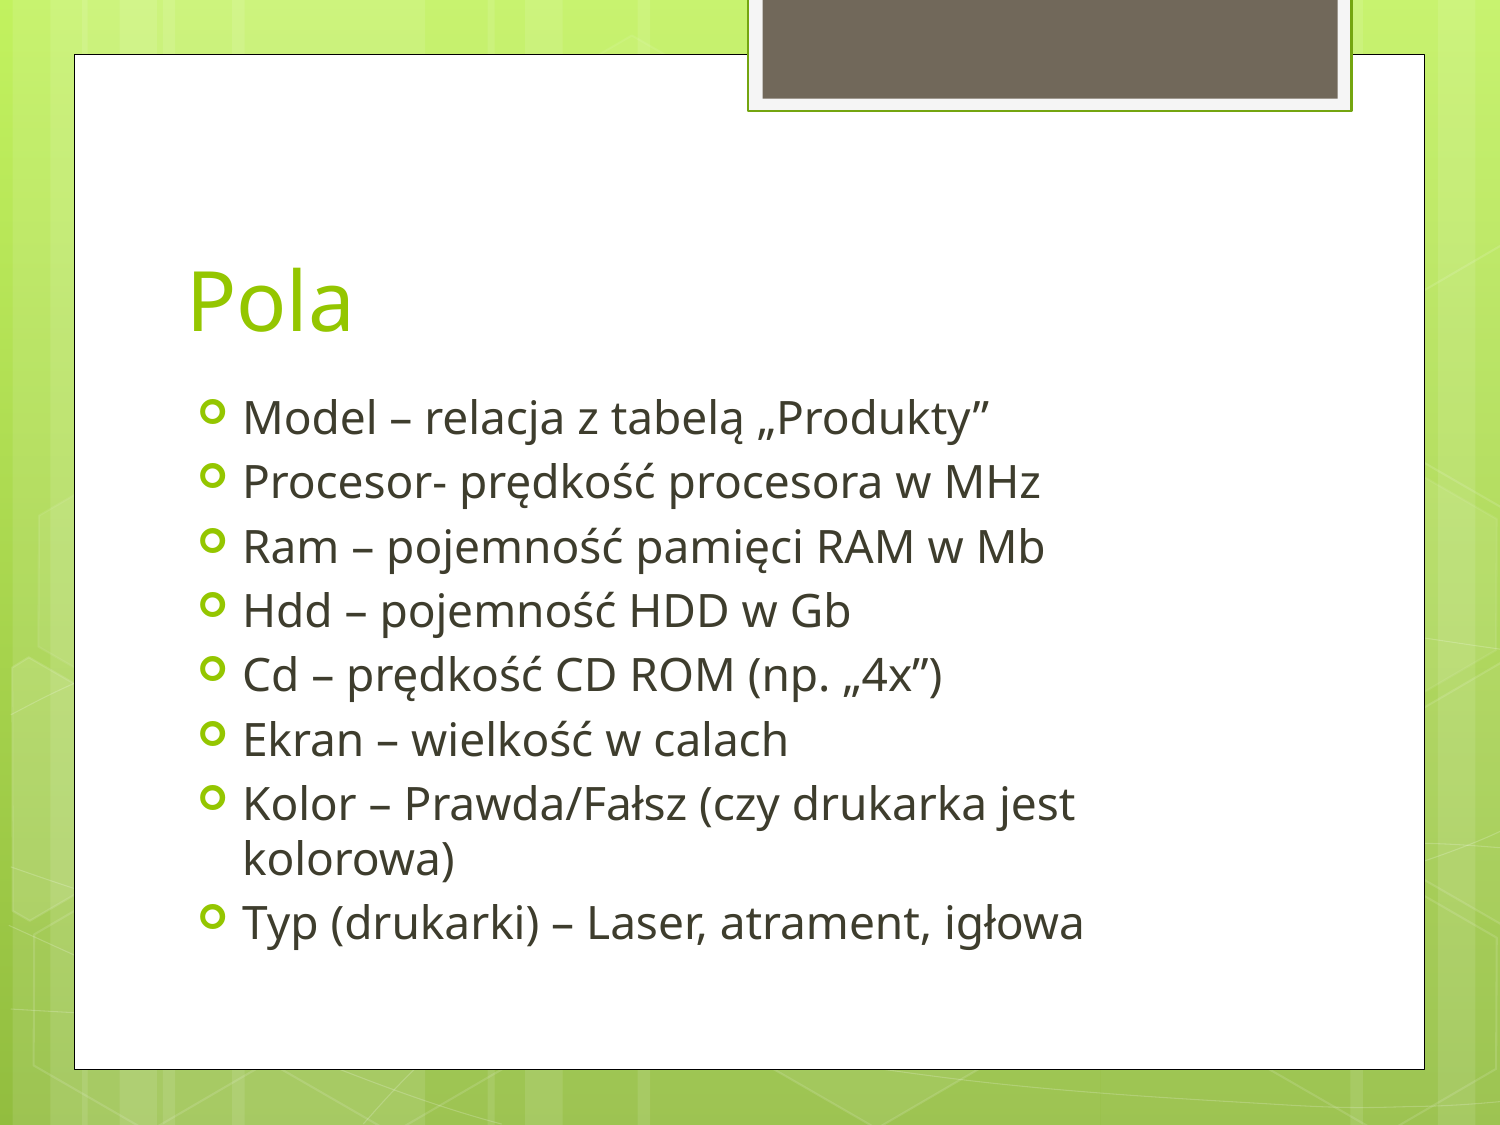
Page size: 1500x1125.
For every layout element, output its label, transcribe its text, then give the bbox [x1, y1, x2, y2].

list Model – relacja z tabelą „Produkty” Procesor- prędkość procesora w MHz Ram – pojemność pamięci RAM w Mb Hdd – pojemność HDD w Gb Cd – prędkość CD ROM (np. „4x”) Ekran – wielkość w calach Kolor – Prawda/Fałsz (czy drukarka jest kolorowa) Typ (drukarki) – Laser, atrament, igłowa [171, 381, 1283, 957]
title Pola [171, 168, 1324, 357]
